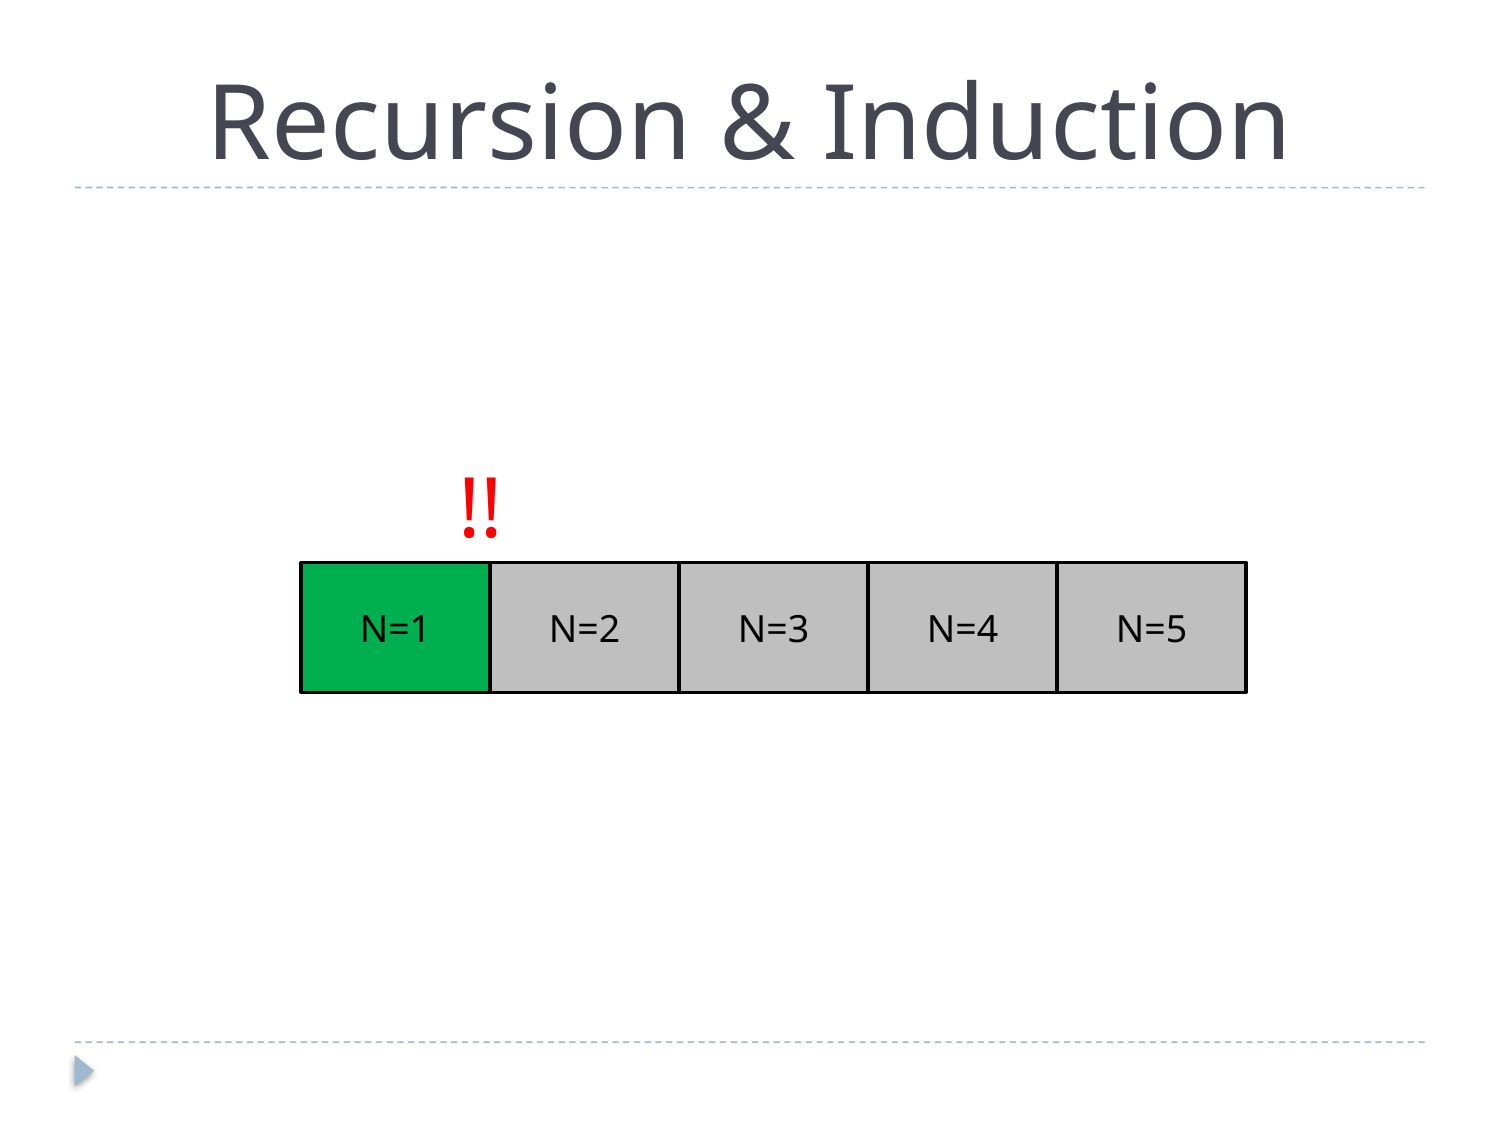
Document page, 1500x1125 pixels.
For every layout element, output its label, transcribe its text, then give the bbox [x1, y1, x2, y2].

text_box N=3 [678, 561, 870, 694]
text_box N=1 [299, 561, 492, 694]
text_box N=2 [492, 561, 678, 694]
title Recursion & Induction [75, 24, 1425, 188]
text_box N=4 [870, 561, 1056, 694]
text_box N=5 [1056, 561, 1248, 694]
text_box !! [443, 446, 519, 562]
